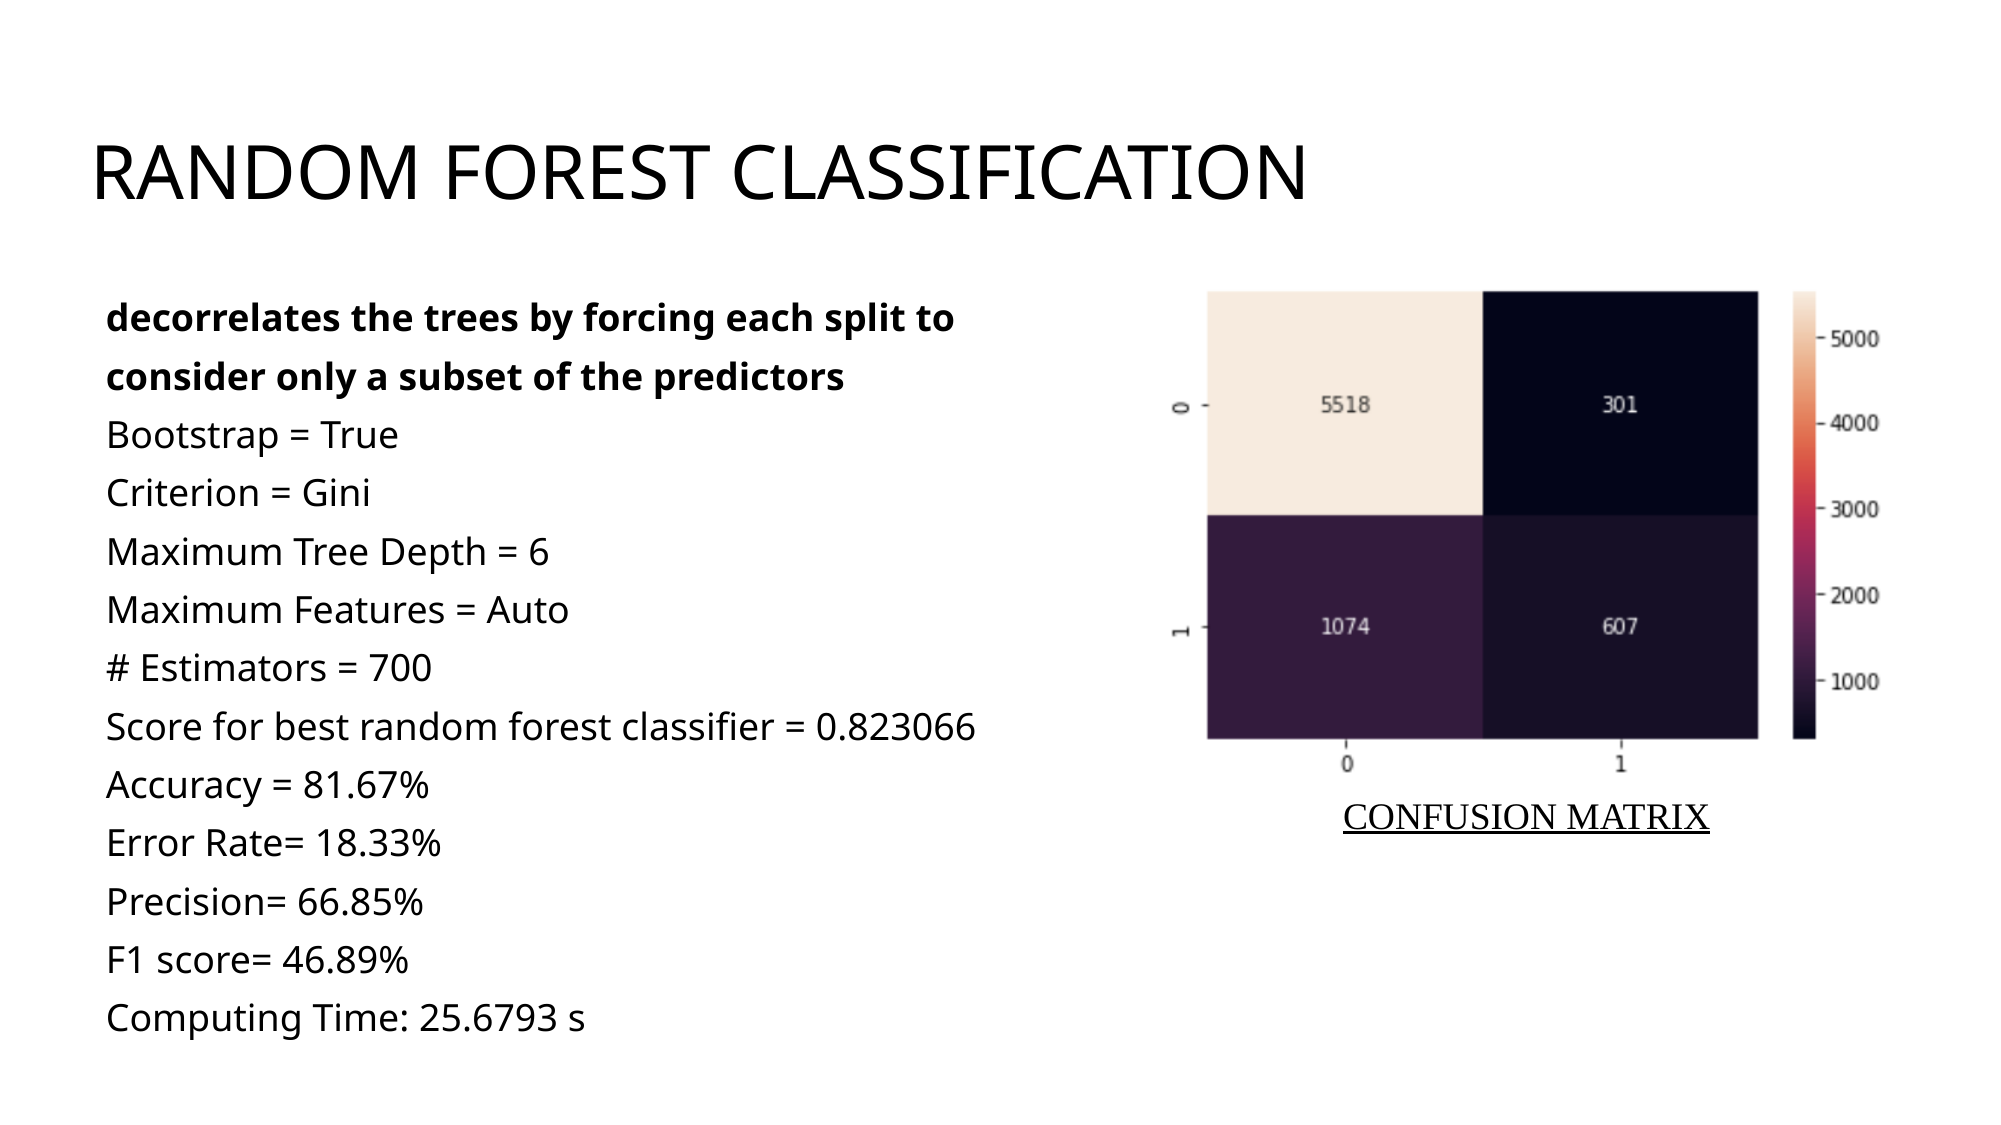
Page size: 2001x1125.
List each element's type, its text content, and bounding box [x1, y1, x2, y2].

title RANDOM FOREST CLASSIFICATION [75, 101, 1909, 250]
text_box CONFUSION MATRIX [1289, 782, 1765, 845]
list decorrelates the trees by forcing each split to consider only a subset of the predictors Bootstrap = True Criterion = Gini Maximum Tree Depth = 6 Maximum Features = Auto # Estimators = 700 Score for best random forest classifier = 0.823066 Accuracy = 81.67% Error Rate= 18.33% Precision= 66.85% F1 score= 46.89% Computing Time: 25.6793 s [91, 273, 1101, 943]
picture [1150, 287, 1909, 782]
